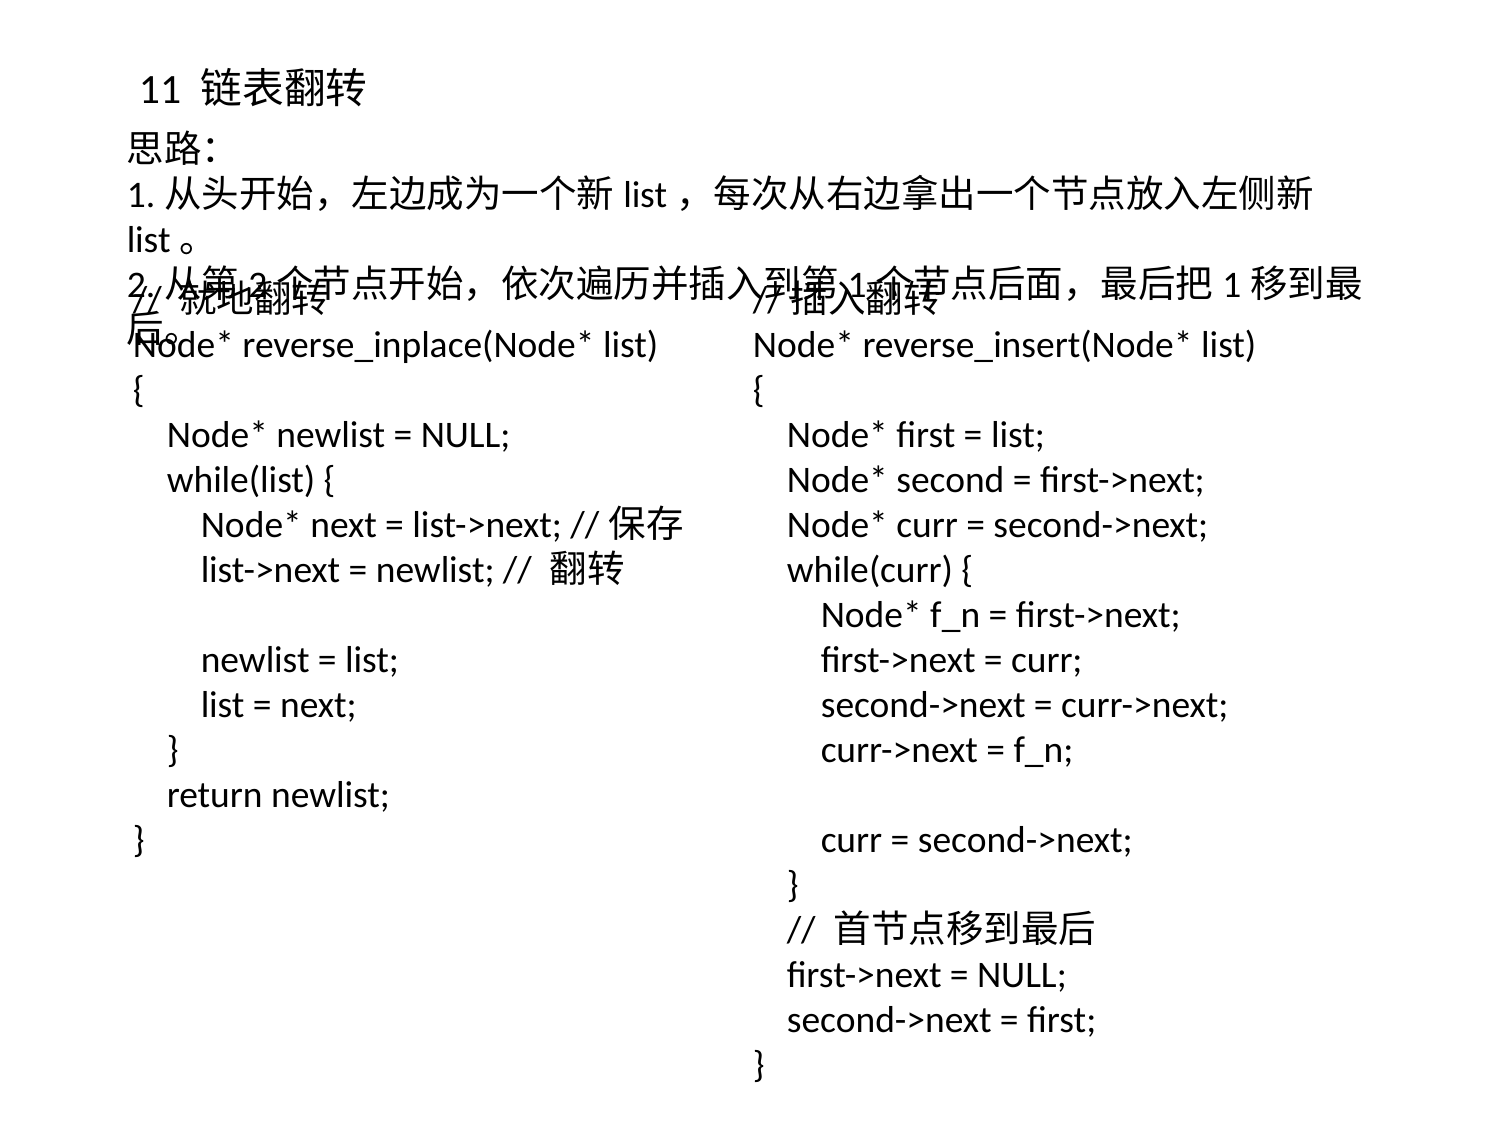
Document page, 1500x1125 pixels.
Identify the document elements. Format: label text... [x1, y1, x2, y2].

text_box //插入翻转 Node* reverse_insert(Node* list) { Node* first = list; Node* second = first->next; Node* curr = second->next; while(curr) { Node* f_n = first->next; first->next = curr; second->next = curr->next; curr->next = f_n; curr = second->next; } // 首节点移到最后 first->next = NULL; second->next = first; } [738, 267, 1412, 1092]
text_box 11 链表翻转 [123, 54, 715, 117]
text_box 思路： 1.从头开始，左边成为一个新list，每次从右边拿出一个节点放入左侧新list。 2.从第2个节点开始，依次遍历并插入到第1个节点后面，最后把1移到最后。 [112, 117, 1400, 358]
text_box // 就地翻转 Node* reverse_inplace(Node* list) { Node* newlist = NULL; while(list) { Node* next = list->next; //保存 list->next = newlist; // 翻转 newlist = list; list = next; } return newlist; } [118, 267, 721, 867]
